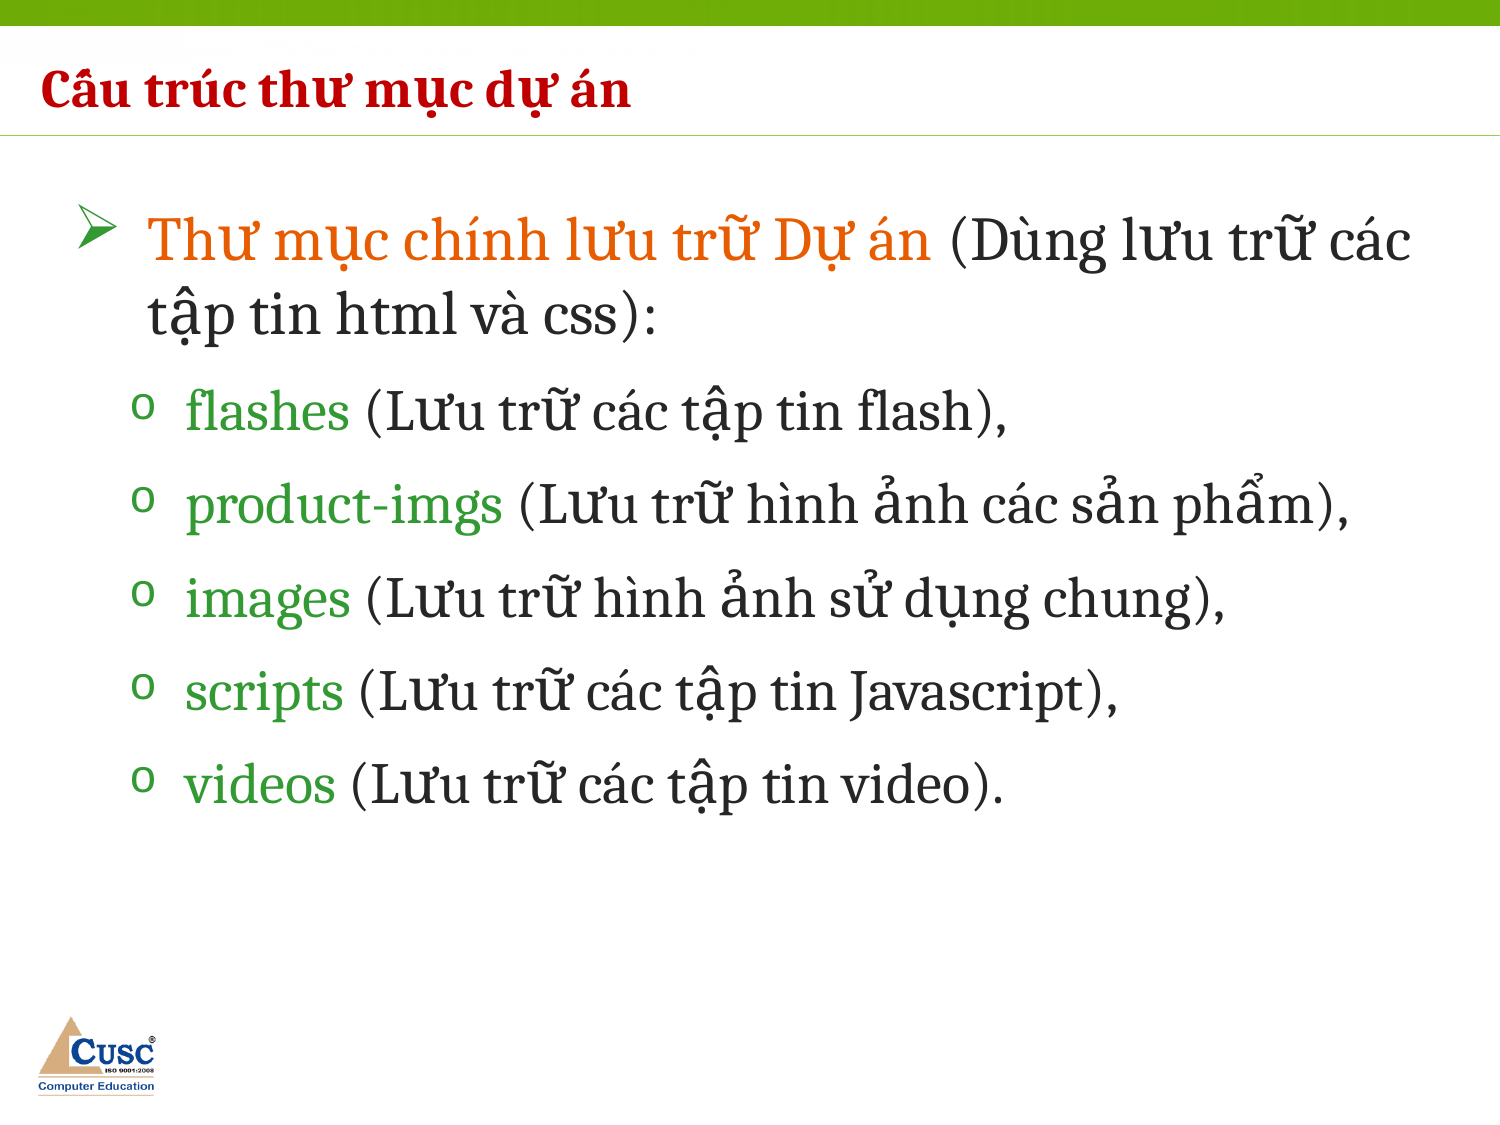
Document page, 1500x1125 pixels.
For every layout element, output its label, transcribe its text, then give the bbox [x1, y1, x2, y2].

list Cấu trúc thư mục dự án [41, 37, 1447, 135]
list Thư mục chính lưu trữ Dự án (Dùng lưu trữ các tập tin html và css): flashes (Lưu trữ các tập tin flash), product-imgs (Lưu trữ hình ảnh các sản phẩm), images (Lưu trữ hình ảnh sử dụng chung), scripts (Lưu trữ các tập tin Javascript), videos (Lưu trữ các tập tin video). [72, 197, 1428, 952]
picture [0, 136, 1500, 1125]
picture [0, 0, 1500, 135]
